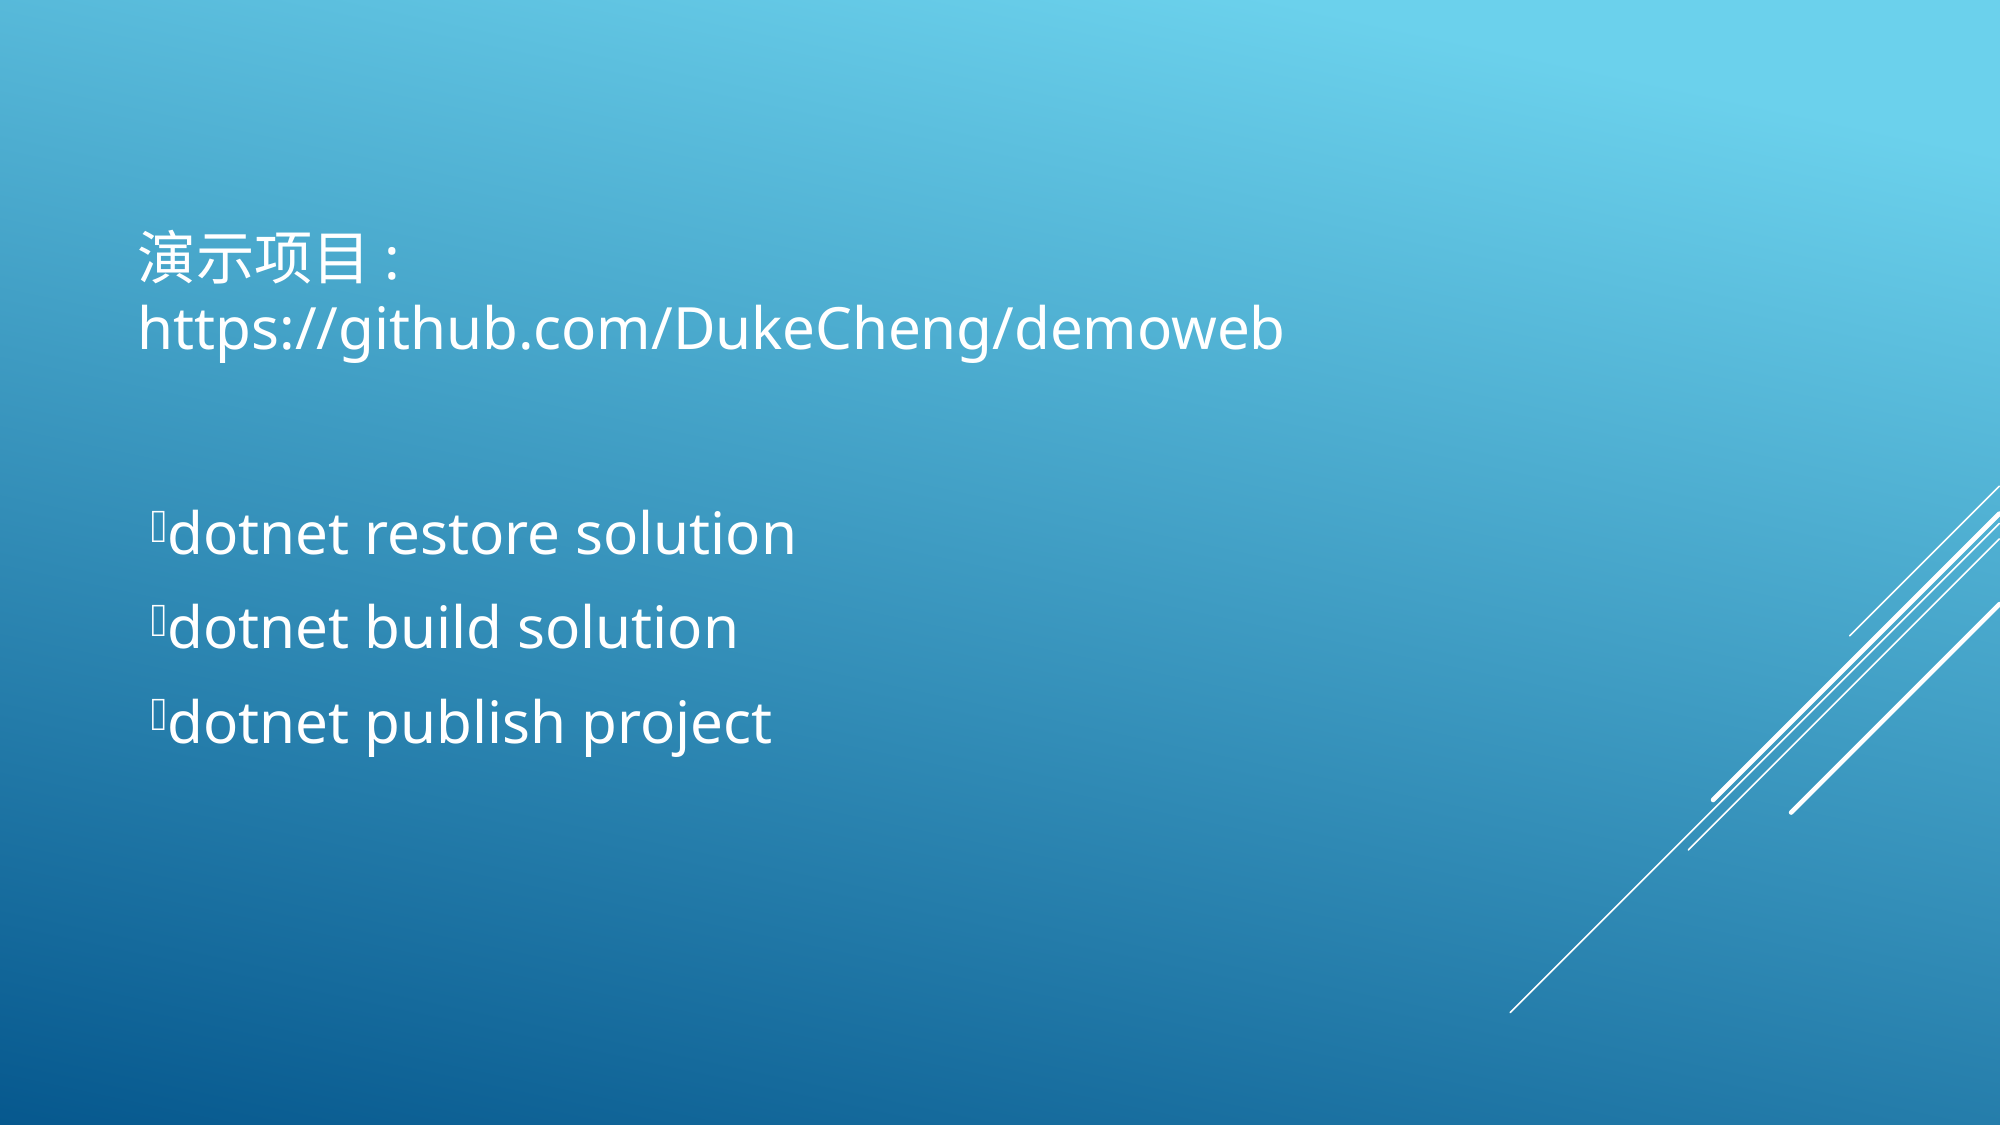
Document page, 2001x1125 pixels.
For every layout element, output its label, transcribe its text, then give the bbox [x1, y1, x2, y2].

text_box 演示项目: https://github.com/DukeCheng/demoweb [123, 213, 1397, 369]
list dotnet restore solution dotnet build solution dotnet publish project [135, 457, 1117, 794]
